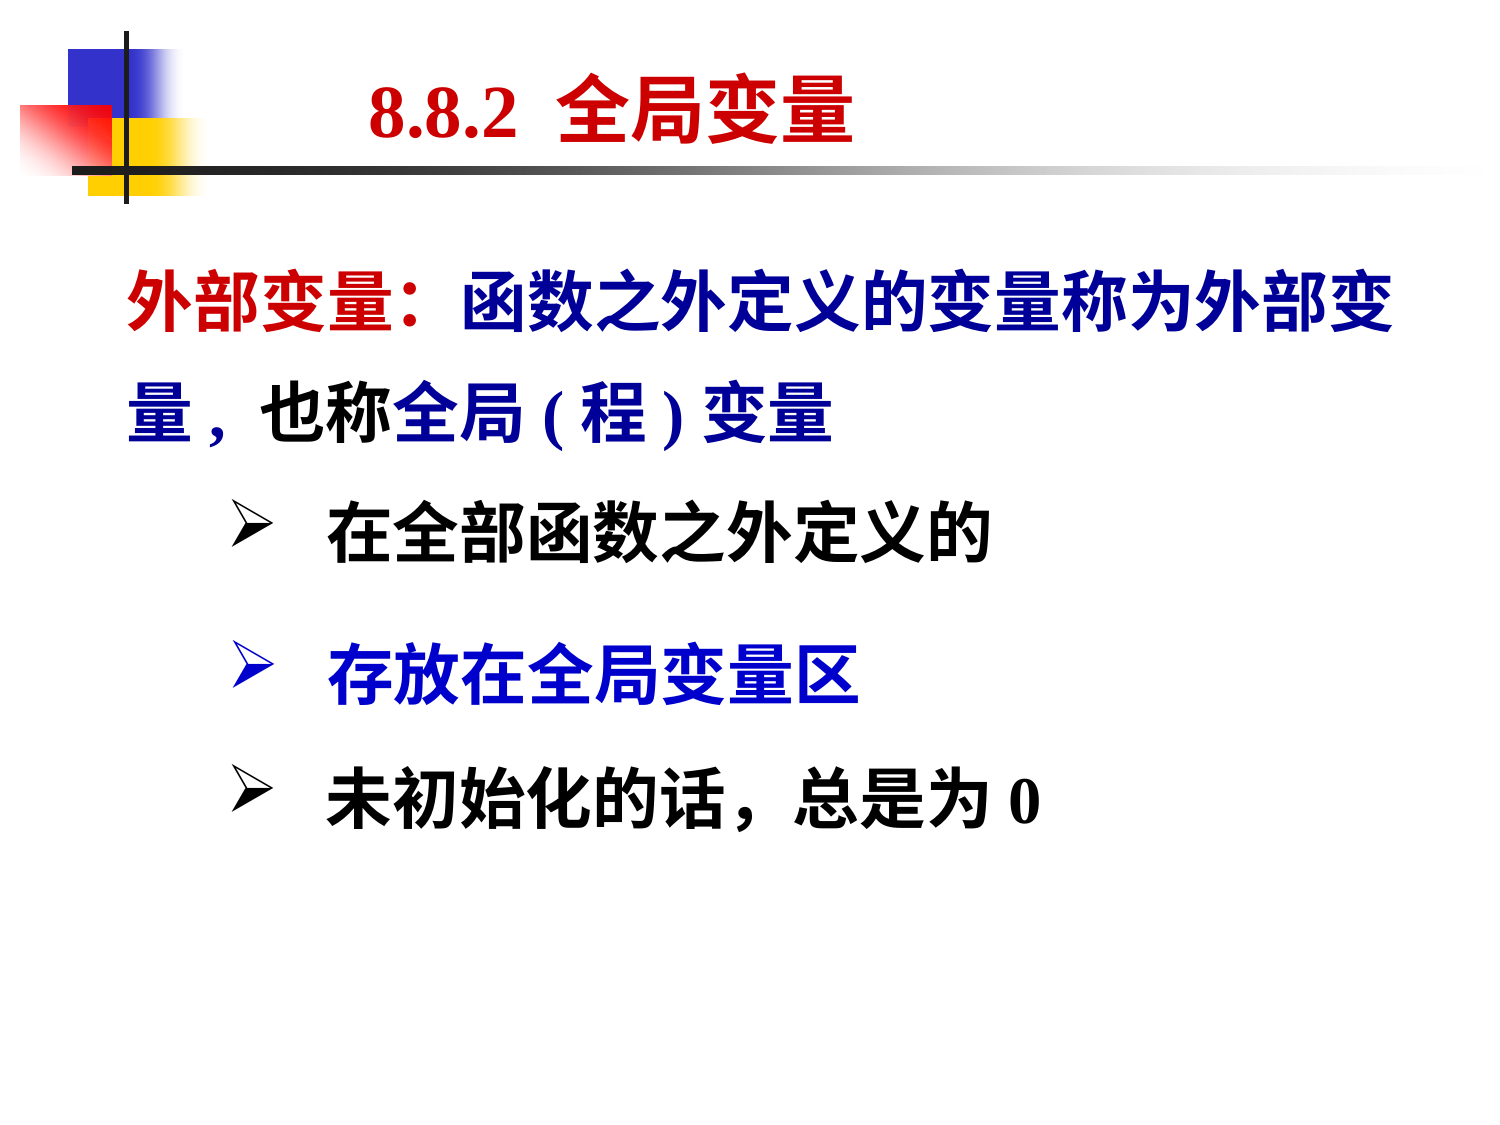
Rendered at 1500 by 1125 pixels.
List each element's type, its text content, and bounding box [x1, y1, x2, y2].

text_box 存放在全局变量区 [206, 609, 857, 737]
text_box 外部变量：函数之外定义的变量称为外部变量, 也称全局(程)变量 [112, 219, 1412, 459]
text_box 8.8.2 全局变量 [277, 66, 928, 149]
text_box 未初始化的话，总是为0 [206, 751, 1081, 843]
text_box 在全部函数之外定义的 [206, 479, 975, 583]
